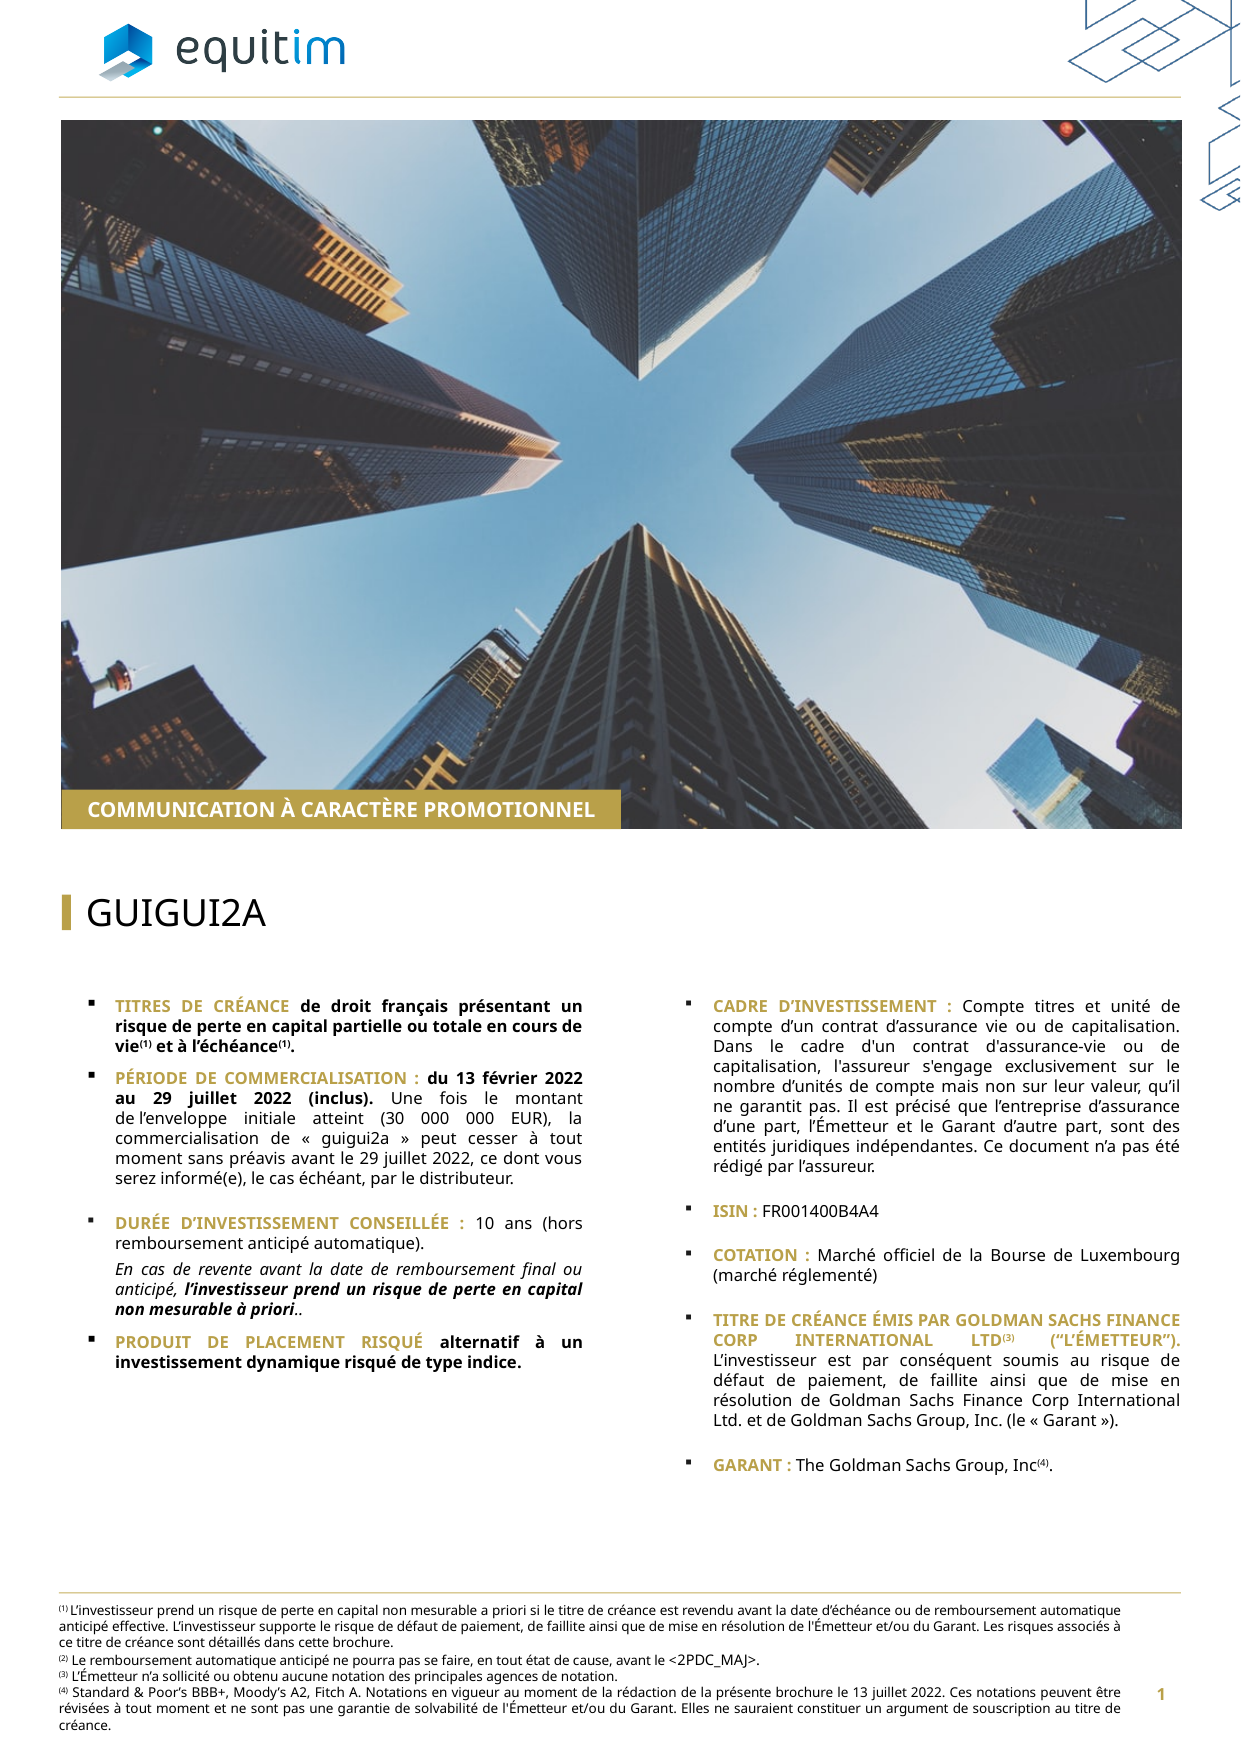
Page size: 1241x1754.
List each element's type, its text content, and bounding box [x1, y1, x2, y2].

picture [61, 0, 1241, 829]
text_box Cadre d’investissement : Compte titres et unité de compte d’un contrat d’assurance vie ou de capitalisation. Dans le cadre d'un contrat d'assurance-vie ou de capitalisation, l'assureur s'engage exclusivement sur le nombre d’unités de compte mais non sur leur valeur, qu’il ne garantit pas. Il est précisé que l’entreprise d’assurance d’une part, l’Émetteur et le Garant d’autre part, sont des entités juridiques indépendantes. Ce document n’a pas été rédigé par l’assureur. ISIN : FR001400B4A4 Cotation : Marché officiel de la Bourse de Luxembourg (marché réglementé) Titre de créance émis par Goldman Sachs Finance Corp International Ltd(3) (“l’émetteur”). L’investisseur est par conséquent soumis au risque de défaut de paiement, de faillite ainsi que de mise en résolution de Goldman Sachs Finance Corp International Ltd. et de Goldman Sachs Group, Inc. (le « Garant »). garant : The Goldman Sachs Group, Inc(4). [684, 995, 1181, 1540]
picture [77, 3, 367, 97]
text_box GUIGUI2A [70, 856, 1132, 973]
text_box Titres de créance de droit français présentant un risque de perte en capital partielle ou totale en cours de vie(1) et à l’échéance(1). Période de commercialisation : du 13 février 2022 au 29 juillet 2022 (inclus). Une fois le montant de l’enveloppe initiale atteint (30 000 000 EUR), la commercialisation de « guigui2a » peut cesser à tout moment sans préavis avant le 29 juillet 2022, ce dont vous serez informé(e), le cas échéant, par le distributeur. Durée d’investissement conseillée : 10 ans (hors remboursement anticipé automatique). En cas de revente avant la date de remboursement final ou anticipé, l’investisseur prend un risque de perte en capital non mesurable à priori.. Produit de placement risqué alternatif à un investissement dynamique risqué de type indice. [87, 995, 584, 1372]
slide_number 1 [1123, 1664, 1182, 1728]
text_box [61, 894, 71, 931]
text_box (1) L’investisseur prend un risque de perte en capital non mesurable a priori si le titre de créance est revendu avant la date d’échéance ou de remboursement automatique anticipé effective. L’investisseur supporte le risque de défaut de paiement, de faillite ainsi que de mise en résolution de l'Émetteur et/ou du Garant. Les risques associés à ce titre de créance sont détaillés dans cette brochure. (2) Le remboursement automatique anticipé ne pourra pas se faire, en tout état de cause, avant le <2PDC_MAJ>. (3) L’Émetteur n’a sollicité ou obtenu aucune notation des principales agences de notation. (4) Standard & Poor’s BBB+, Moody’s A2, Fitch A. Notations en vigueur au moment de la rédaction de la présente brochure le 13 juillet 2022. Ces notations peuvent être révisées à tout moment et ne sont pas une garantie de solvabilité de l'Émetteur et/ou du Garant. Elles ne sauraient constituer un argument de souscription au titre de créance. [59, 1601, 1123, 1733]
